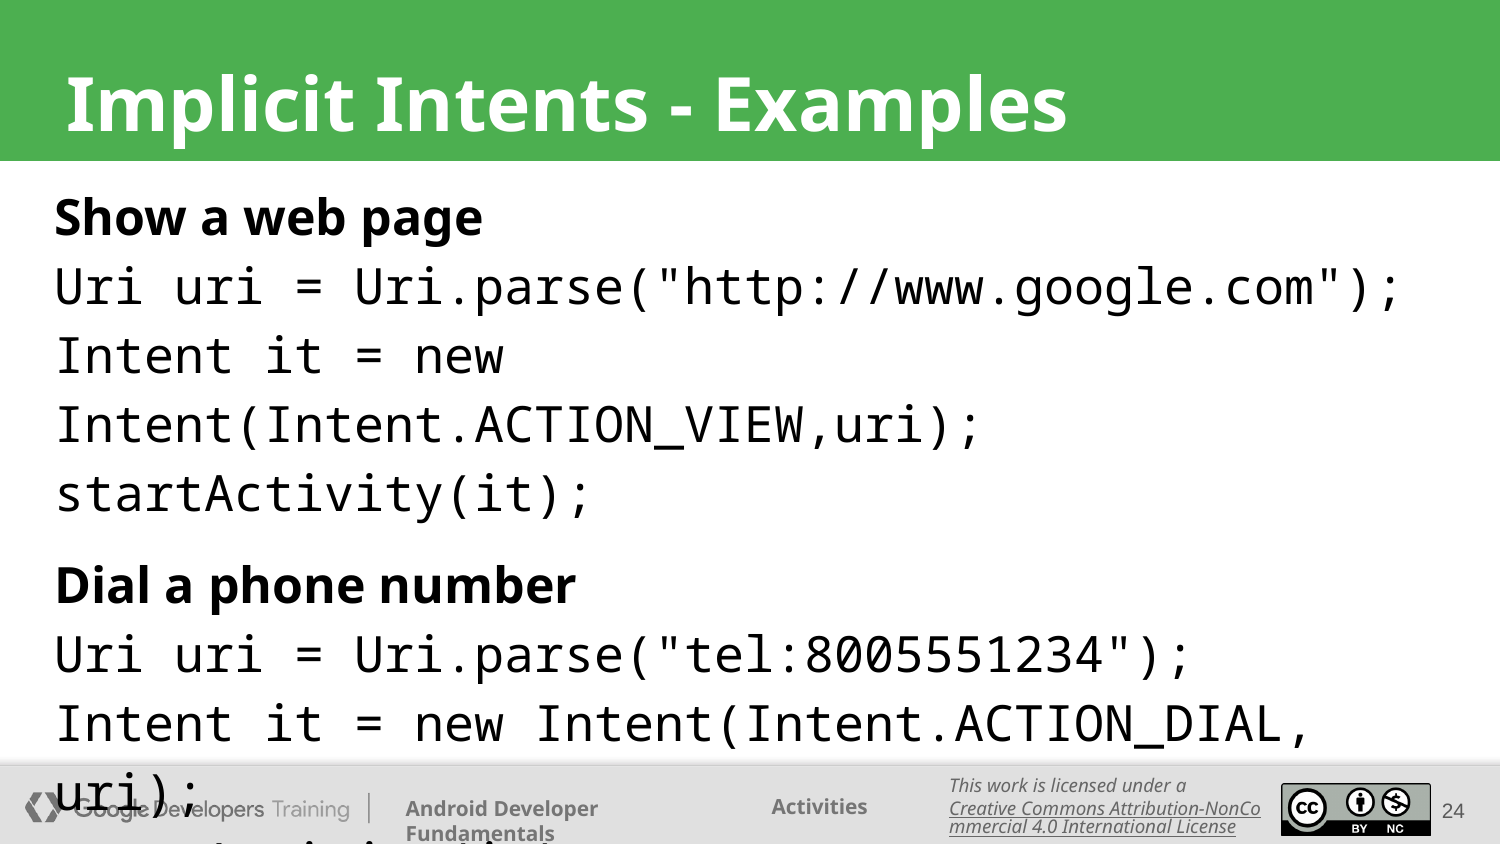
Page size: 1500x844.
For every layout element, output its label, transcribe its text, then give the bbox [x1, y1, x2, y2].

text_box Show a web page Uri uri = Uri.parse("http://www.google.com"); Intent it = new Intent(Intent.ACTION_VIEW,uri); startActivity(it); Dial a phone number Uri uri = Uri.parse("tel:8005551234"); Intent it = new Intent(Intent.ACTION_DIAL, uri); startActivity(it); [39, 161, 1453, 745]
title Implicit Intents - Examples [51, 28, 1472, 122]
picture [0, 161, 1500, 844]
slide_number ‹#› [1389, 777, 1480, 842]
